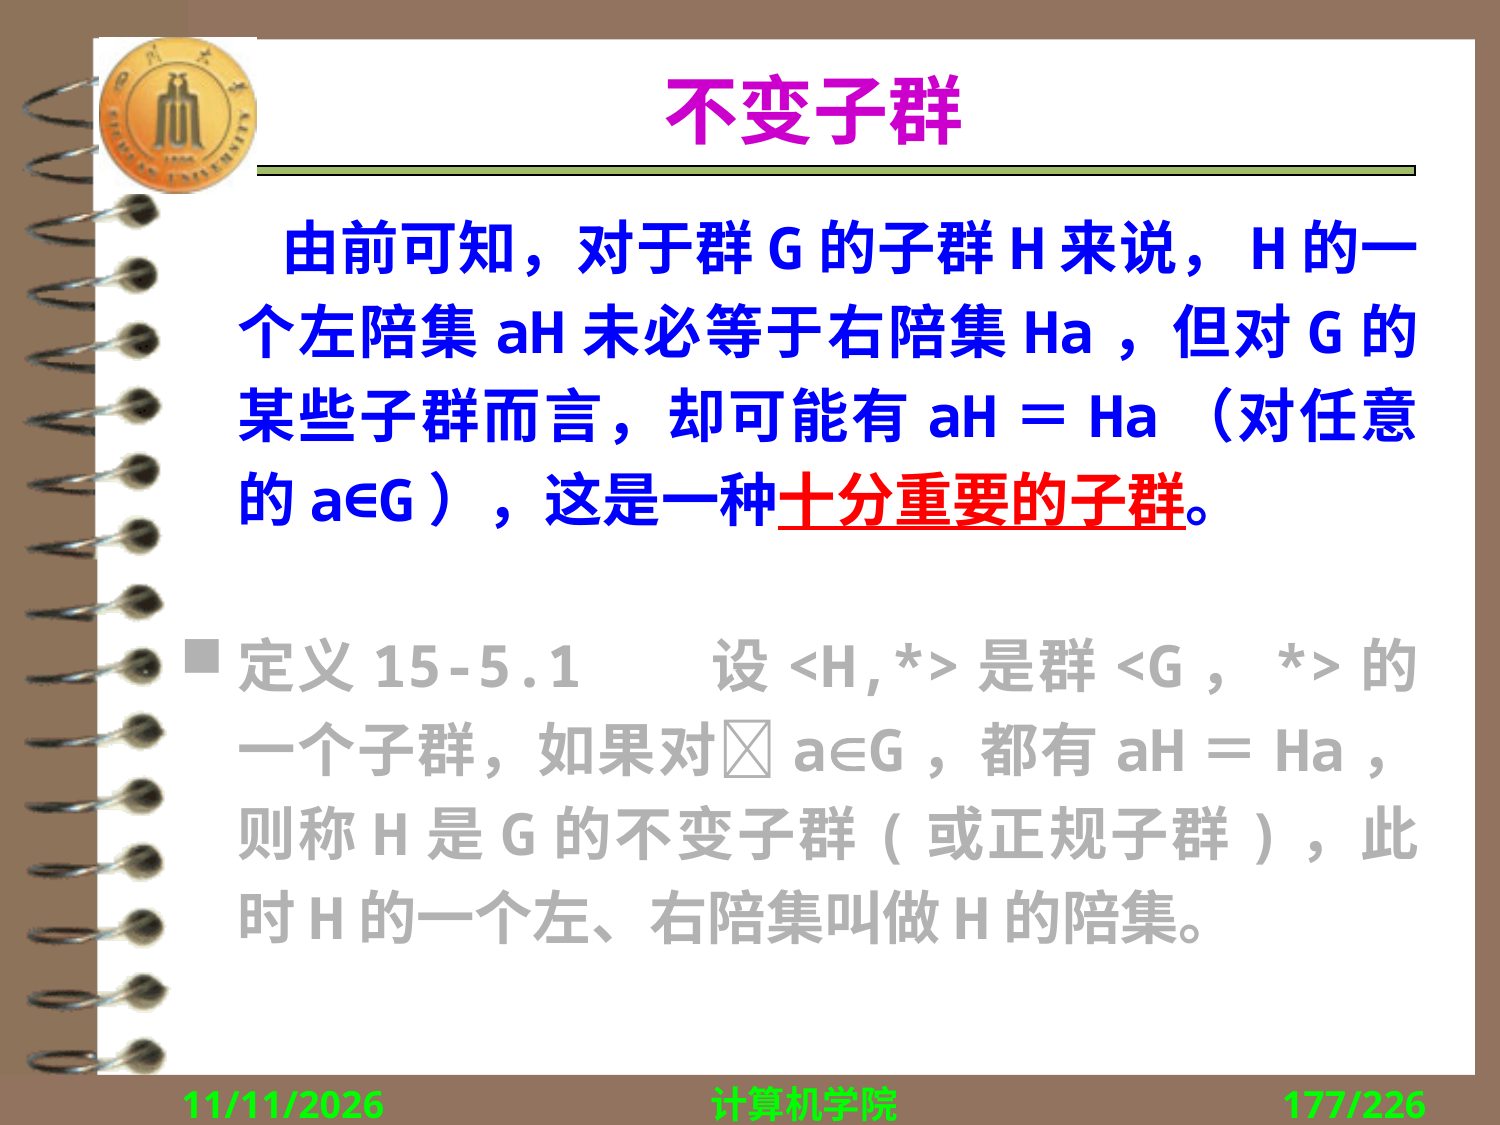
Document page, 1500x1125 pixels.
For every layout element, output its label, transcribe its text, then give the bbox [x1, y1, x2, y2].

picture [0, 0, 257, 1075]
footer 计算机学院 [479, 1073, 1128, 1100]
list 由前可知，对于群G的子群H来说，H的一个左陪集aH未必等于右陪集Ha，但对G的某些子群而言，却可能有aH＝Ha（对任意的a∈G），这是一种十分重要的子群。 定义15-5.1 设<H,*>是群<G，*>的一个子群，如果对aG，都有aH＝Ha，则称H是G的不变子群(或正规子群)，此时H的一个左、右陪集叫做H的陪集。 [174, 191, 1425, 1045]
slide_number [166, 1073, 479, 1100]
title 不变子群 [212, 50, 1415, 168]
slide_number 177/226 [1128, 1073, 1442, 1100]
